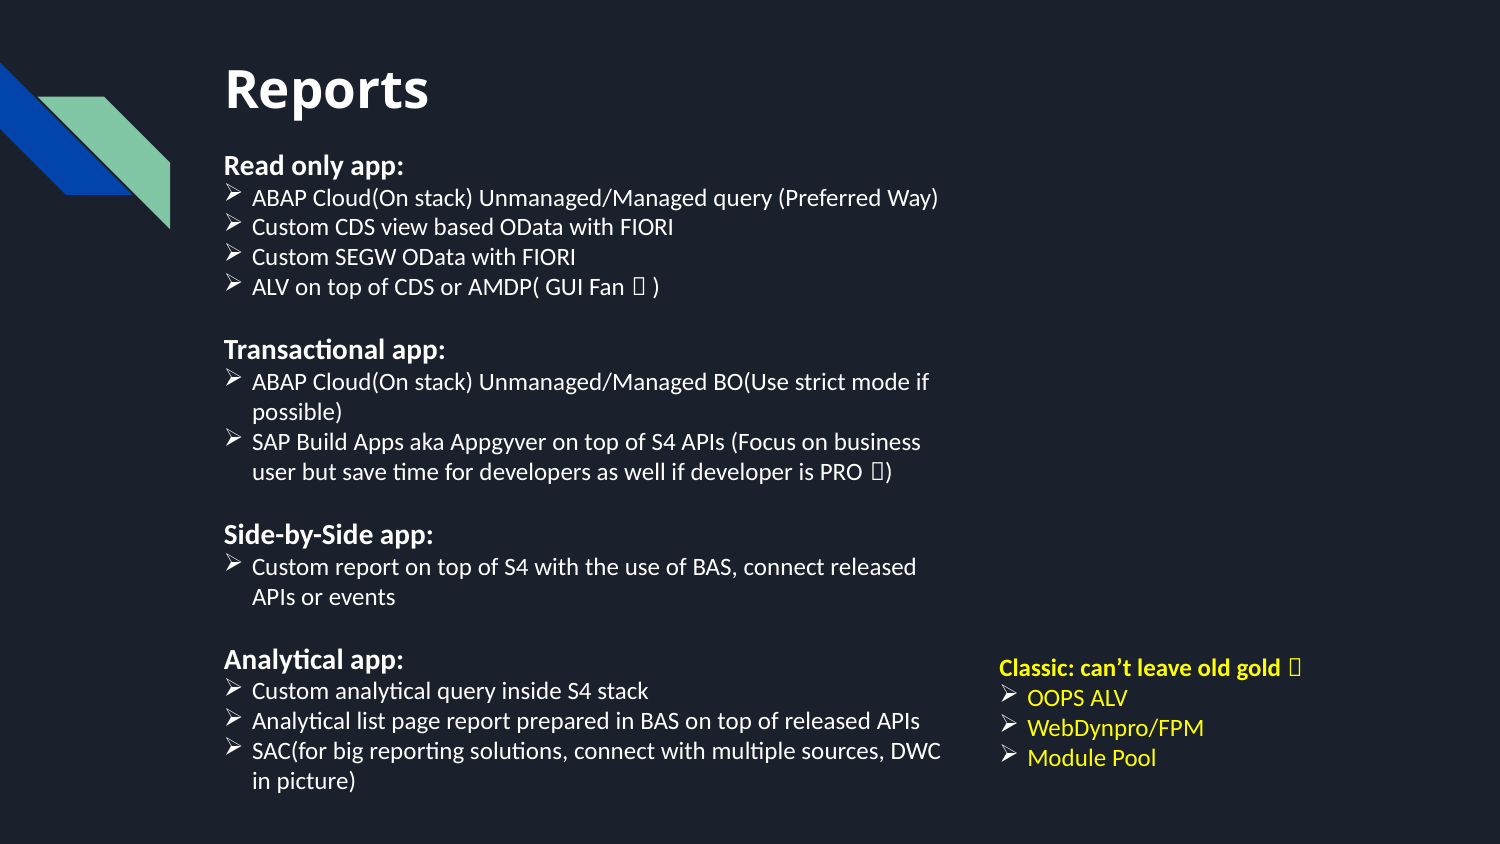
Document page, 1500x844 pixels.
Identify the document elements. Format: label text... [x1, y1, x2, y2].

text_box Read only app: ABAP Cloud(On stack) Unmanaged/Managed query (Preferred Way) Custom CDS view based OData with FIORI Custom SEGW OData with FIORI ALV on top of CDS or AMDP( GUI Fan  ) Transactional app: ABAP Cloud(On stack) Unmanaged/Managed BO(Use strict mode if possible) SAP Build Apps aka Appgyver on top of S4 APIs (Focus on business user but save time for developers as well if developer is PRO ) Side-by-Side app: Custom report on top of S4 with the use of BAS, connect released APIs or events Analytical app: Custom analytical query inside S4 stack Analytical list page report prepared in BAS on top of released APIs SAC(for big reporting solutions, connect with multiple sources, DWC in picture) [209, 138, 966, 803]
text_box Classic: can’t leave old gold  OOPS ALV WebDynpro/FPM Module Pool [984, 644, 1463, 779]
title Reports [209, 40, 1364, 191]
